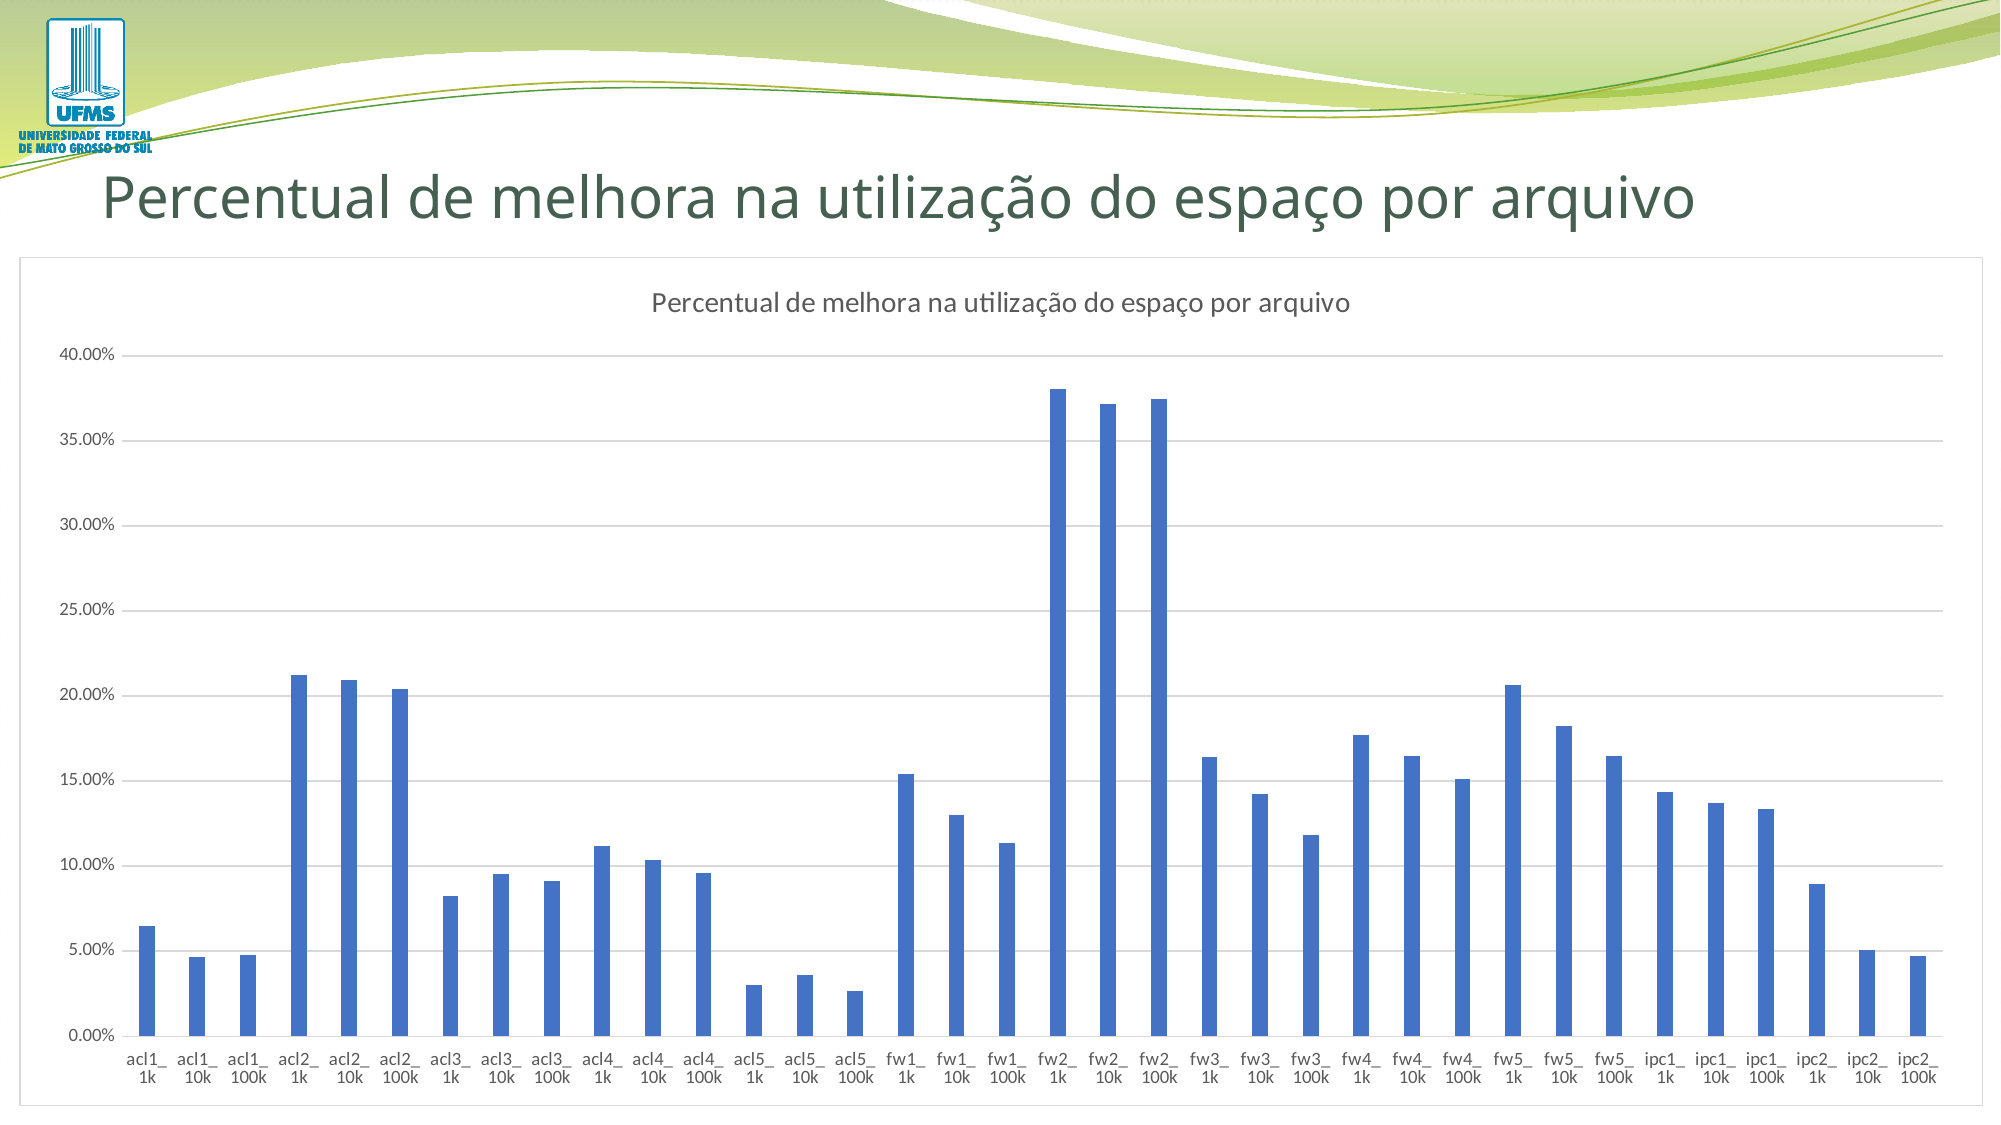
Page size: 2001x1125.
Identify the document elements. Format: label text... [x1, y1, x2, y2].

chart [19, 256, 1984, 1107]
title Percentual de melhora na utilização do espaço por arquivo [101, 152, 2000, 231]
picture [50, 21, 122, 124]
picture [19, 18, 152, 153]
